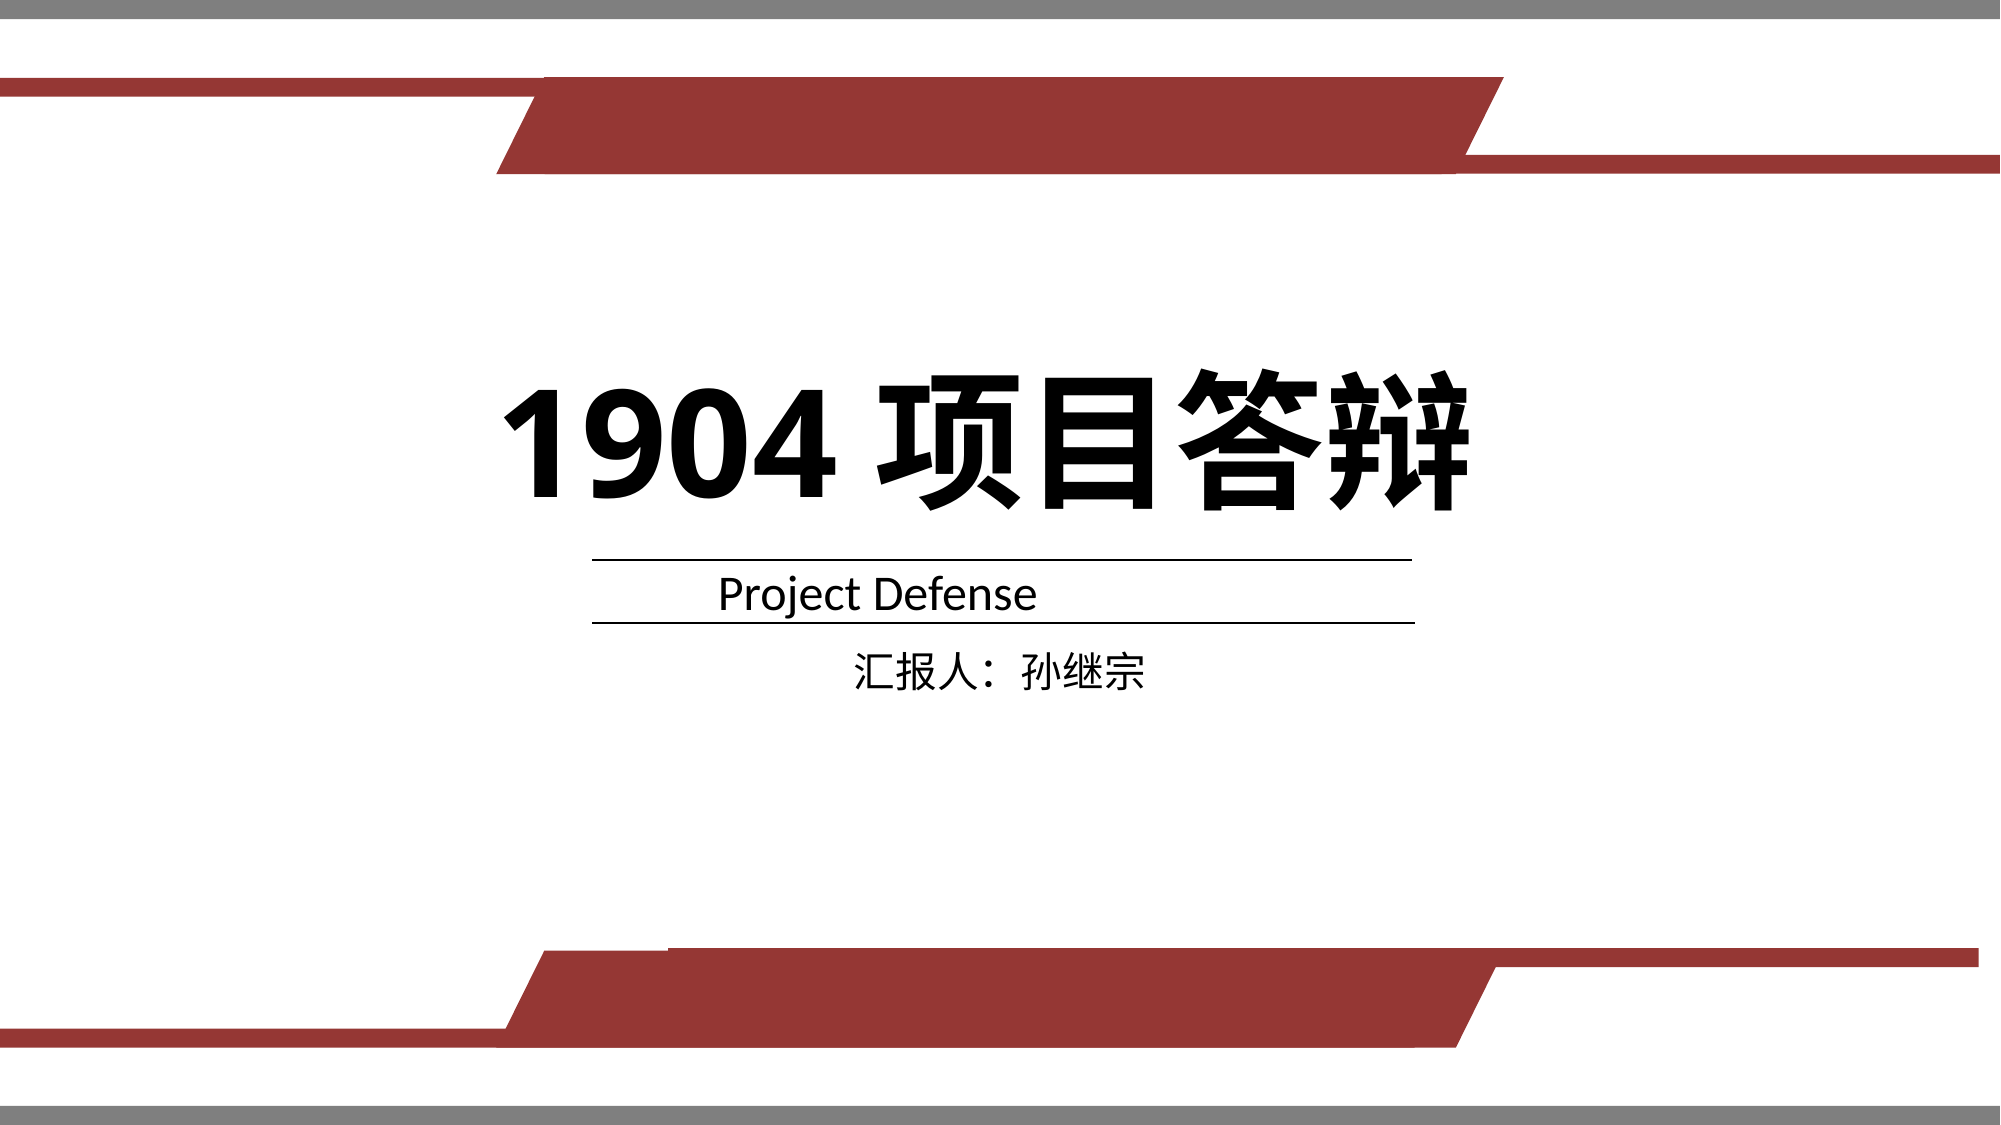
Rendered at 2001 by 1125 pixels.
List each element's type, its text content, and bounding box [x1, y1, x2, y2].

text_box [494, 76, 1506, 176]
text_box Project Defense [703, 553, 1303, 559]
text_box [494, 949, 1497, 1049]
text_box [667, 947, 1980, 968]
text_box Project Defense [703, 624, 1303, 629]
text_box [0, 77, 542, 98]
text_box 1904项目答辩 [480, 339, 1519, 535]
text_box 汇报人：孙继宗 [679, 638, 1320, 704]
text_box [0, 1028, 504, 1049]
text_box [584, 154, 2000, 175]
text_box [0, 1105, 2000, 1125]
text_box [592, 559, 1416, 623]
text_box [0, 0, 2000, 20]
